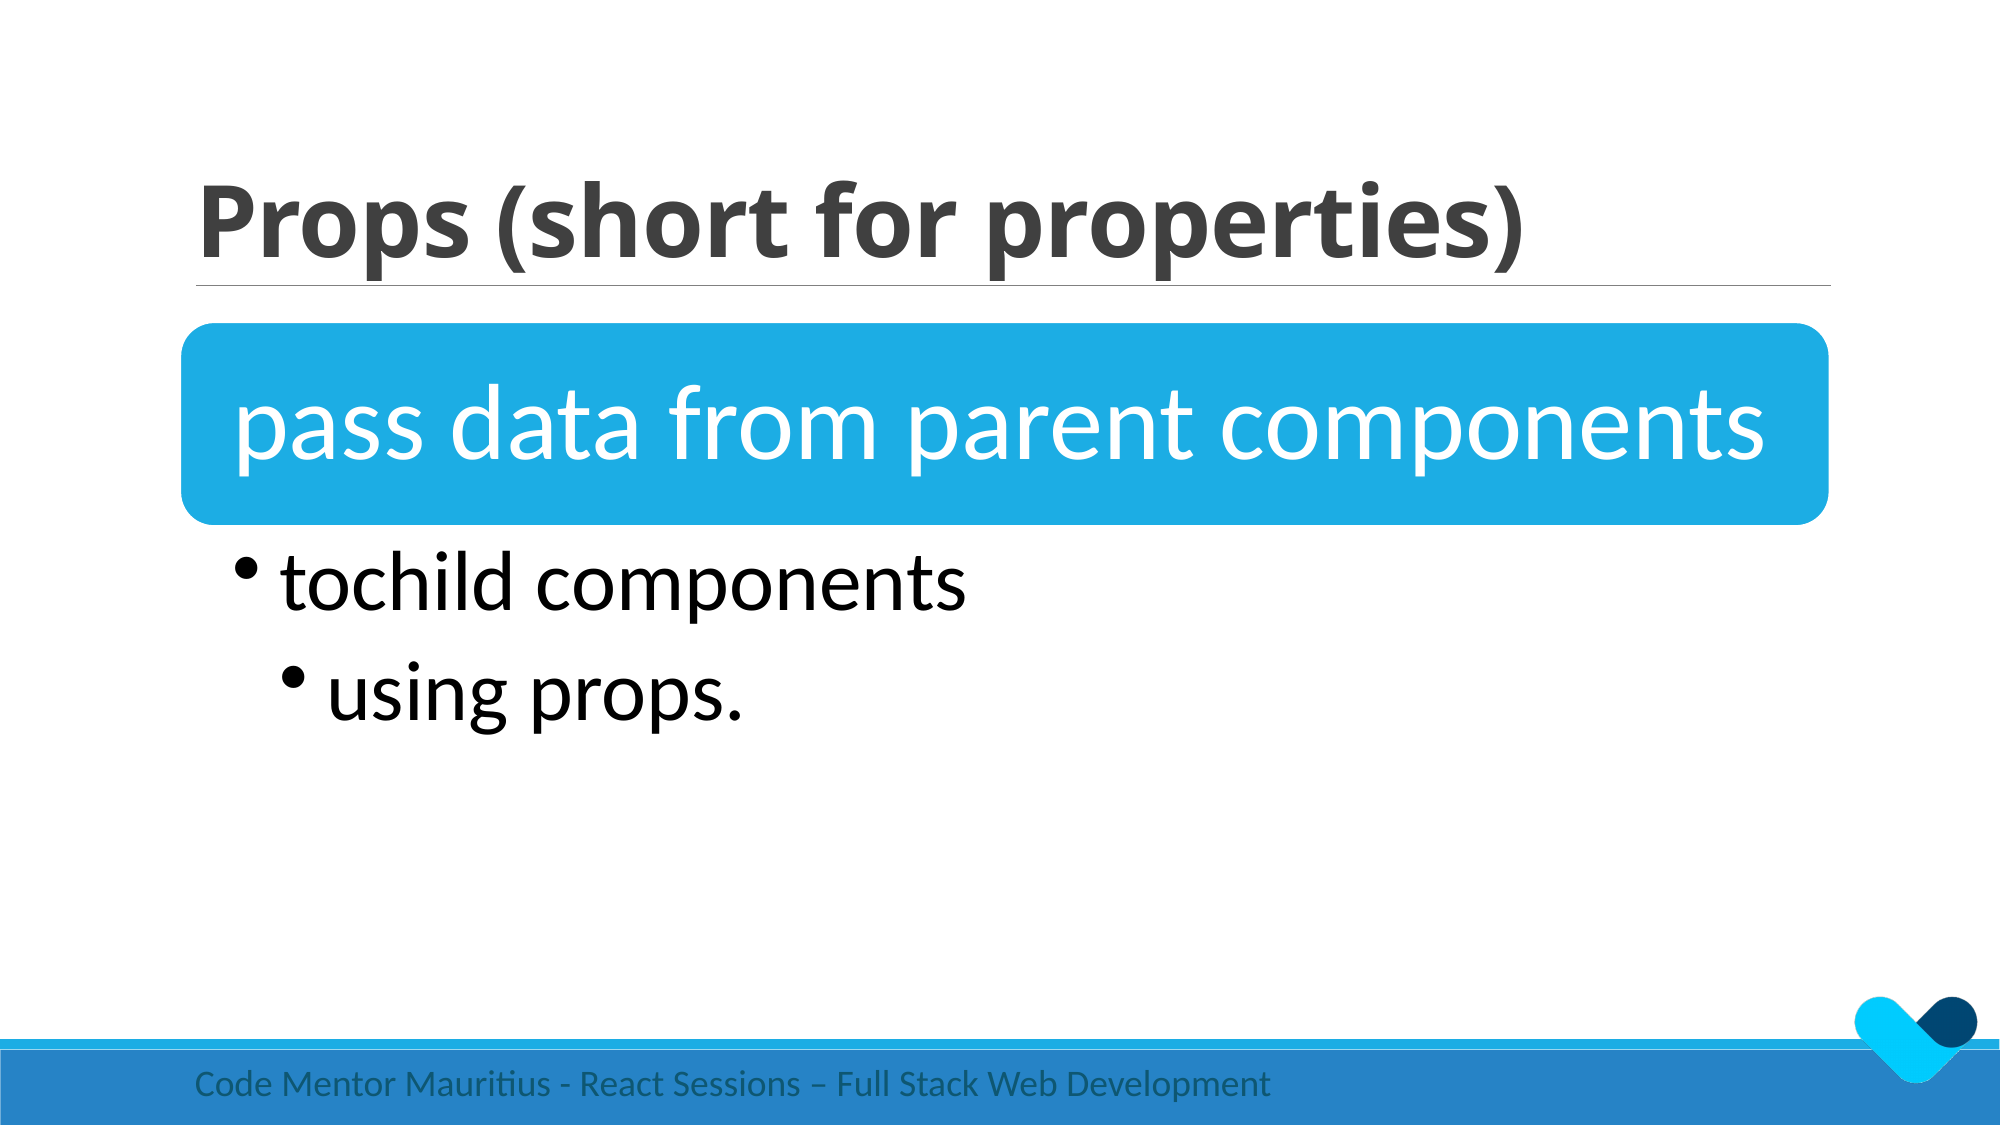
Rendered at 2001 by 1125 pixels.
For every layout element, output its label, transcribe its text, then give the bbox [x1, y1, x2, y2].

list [179, 302, 1831, 780]
text_box Code Mentor Mauritius - React Sessions – Full Stack Web Development [180, 1051, 1348, 1112]
title Props (short for properties) [180, 47, 1830, 285]
picture [1794, 917, 2000, 1125]
